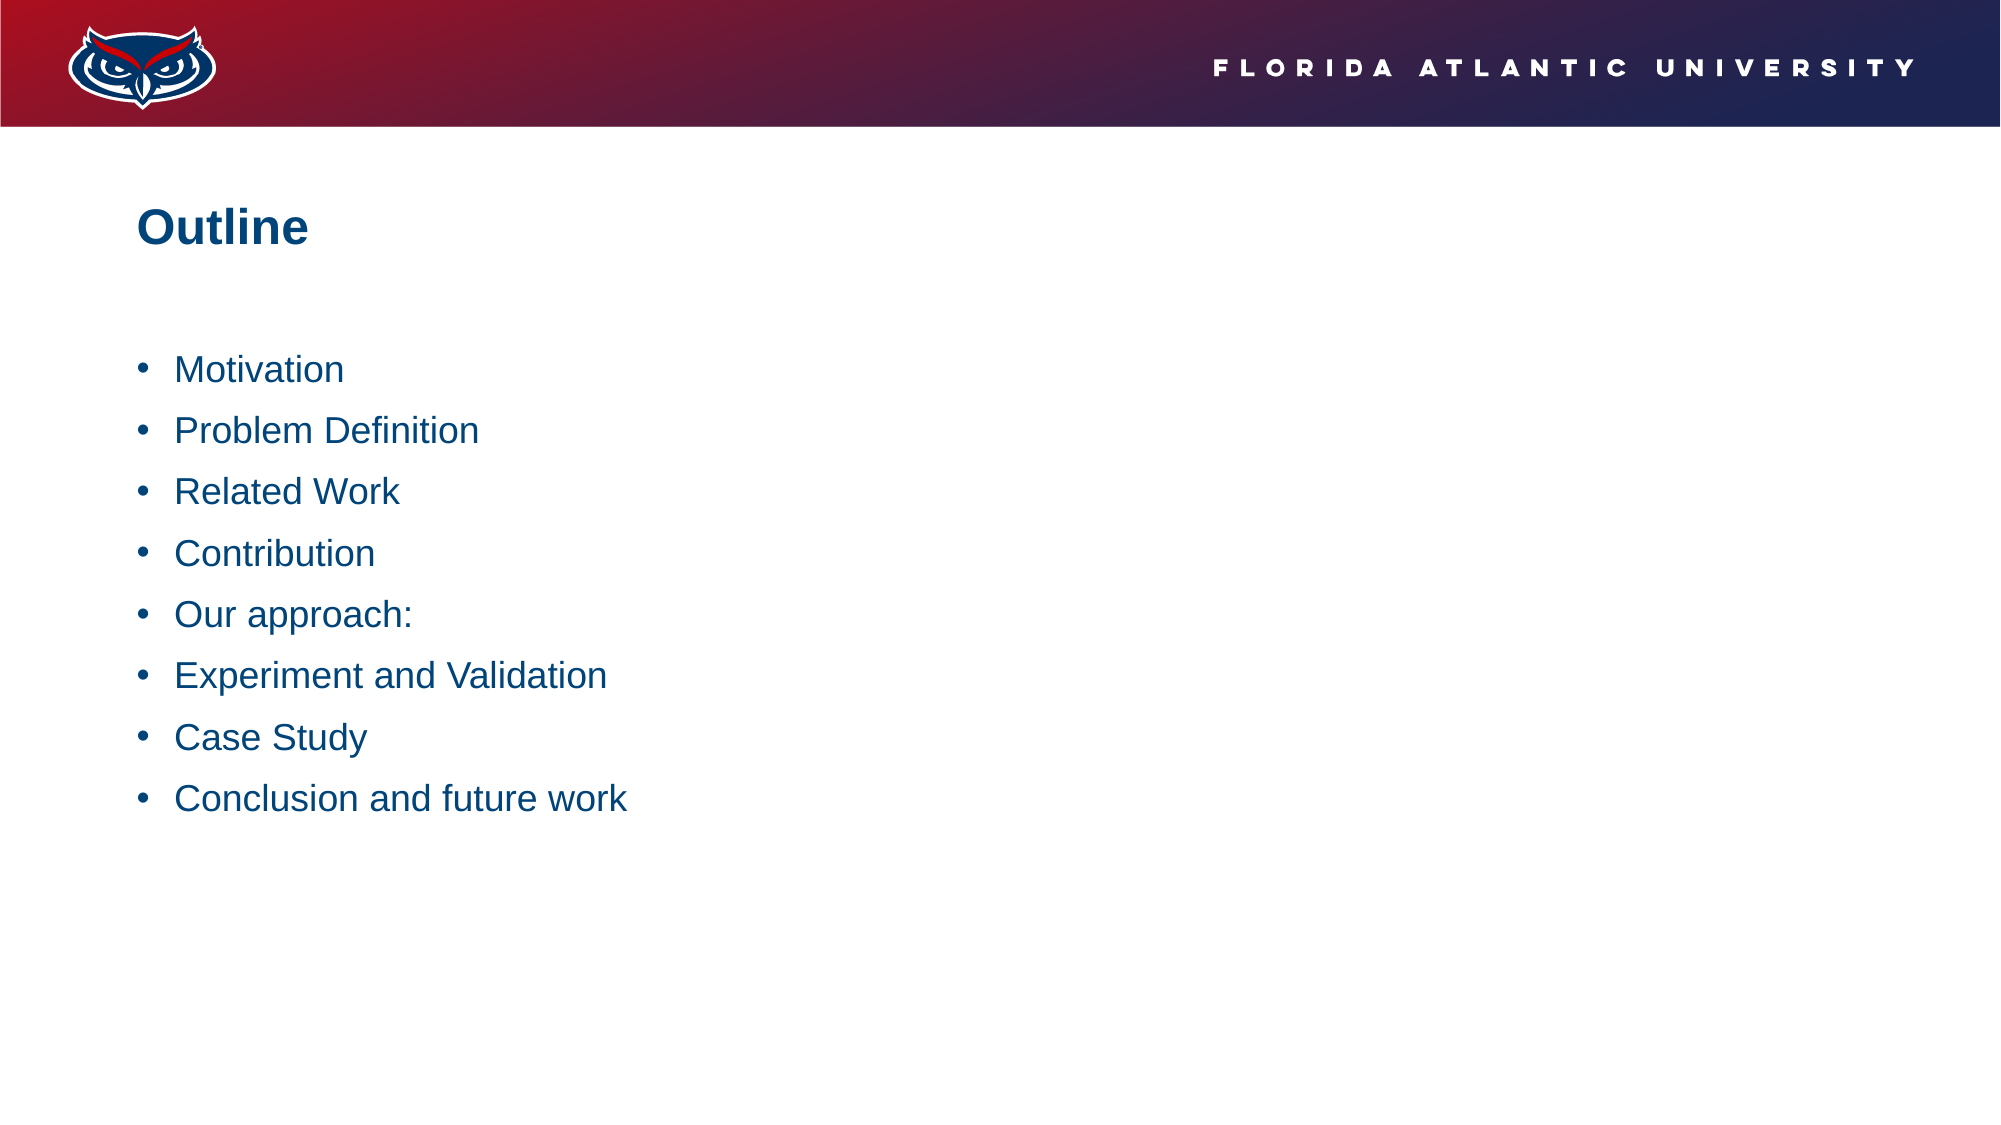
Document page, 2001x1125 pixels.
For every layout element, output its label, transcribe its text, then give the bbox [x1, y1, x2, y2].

title Outline [121, 179, 1698, 278]
picture [0, 0, 2001, 1125]
list Motivation Problem Definition Related Work Contribution Our approach: Experiment and Validation Case Study Conclusion and future work [121, 342, 1698, 1014]
